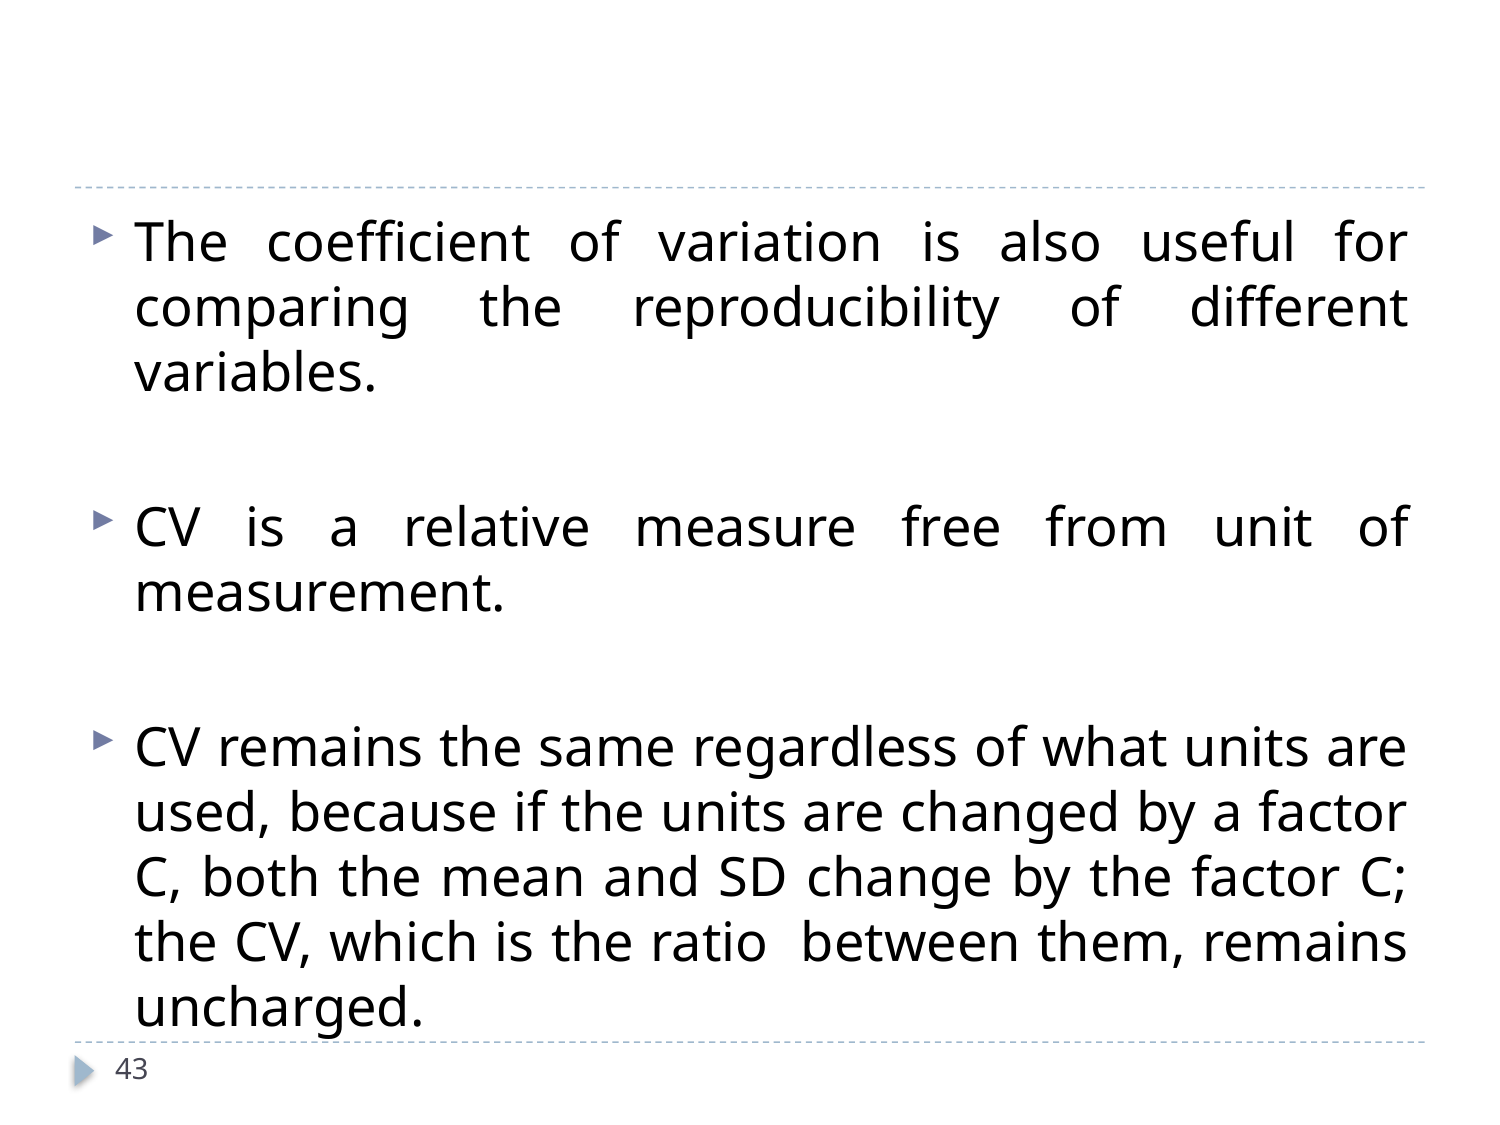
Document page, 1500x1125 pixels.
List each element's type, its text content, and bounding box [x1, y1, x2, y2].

list The coefficient of variation is also useful for comparing the reproducibility of different variables. CV is a relative measure free from unit of measurement. CV remains the same regardless of what units are used, because if the units are changed by a factor C, both the mean and SD change by the factor C; the CV, which is the ratio between them, remains uncharged. [75, 200, 1425, 1010]
slide_number 43 [100, 1042, 426, 1103]
